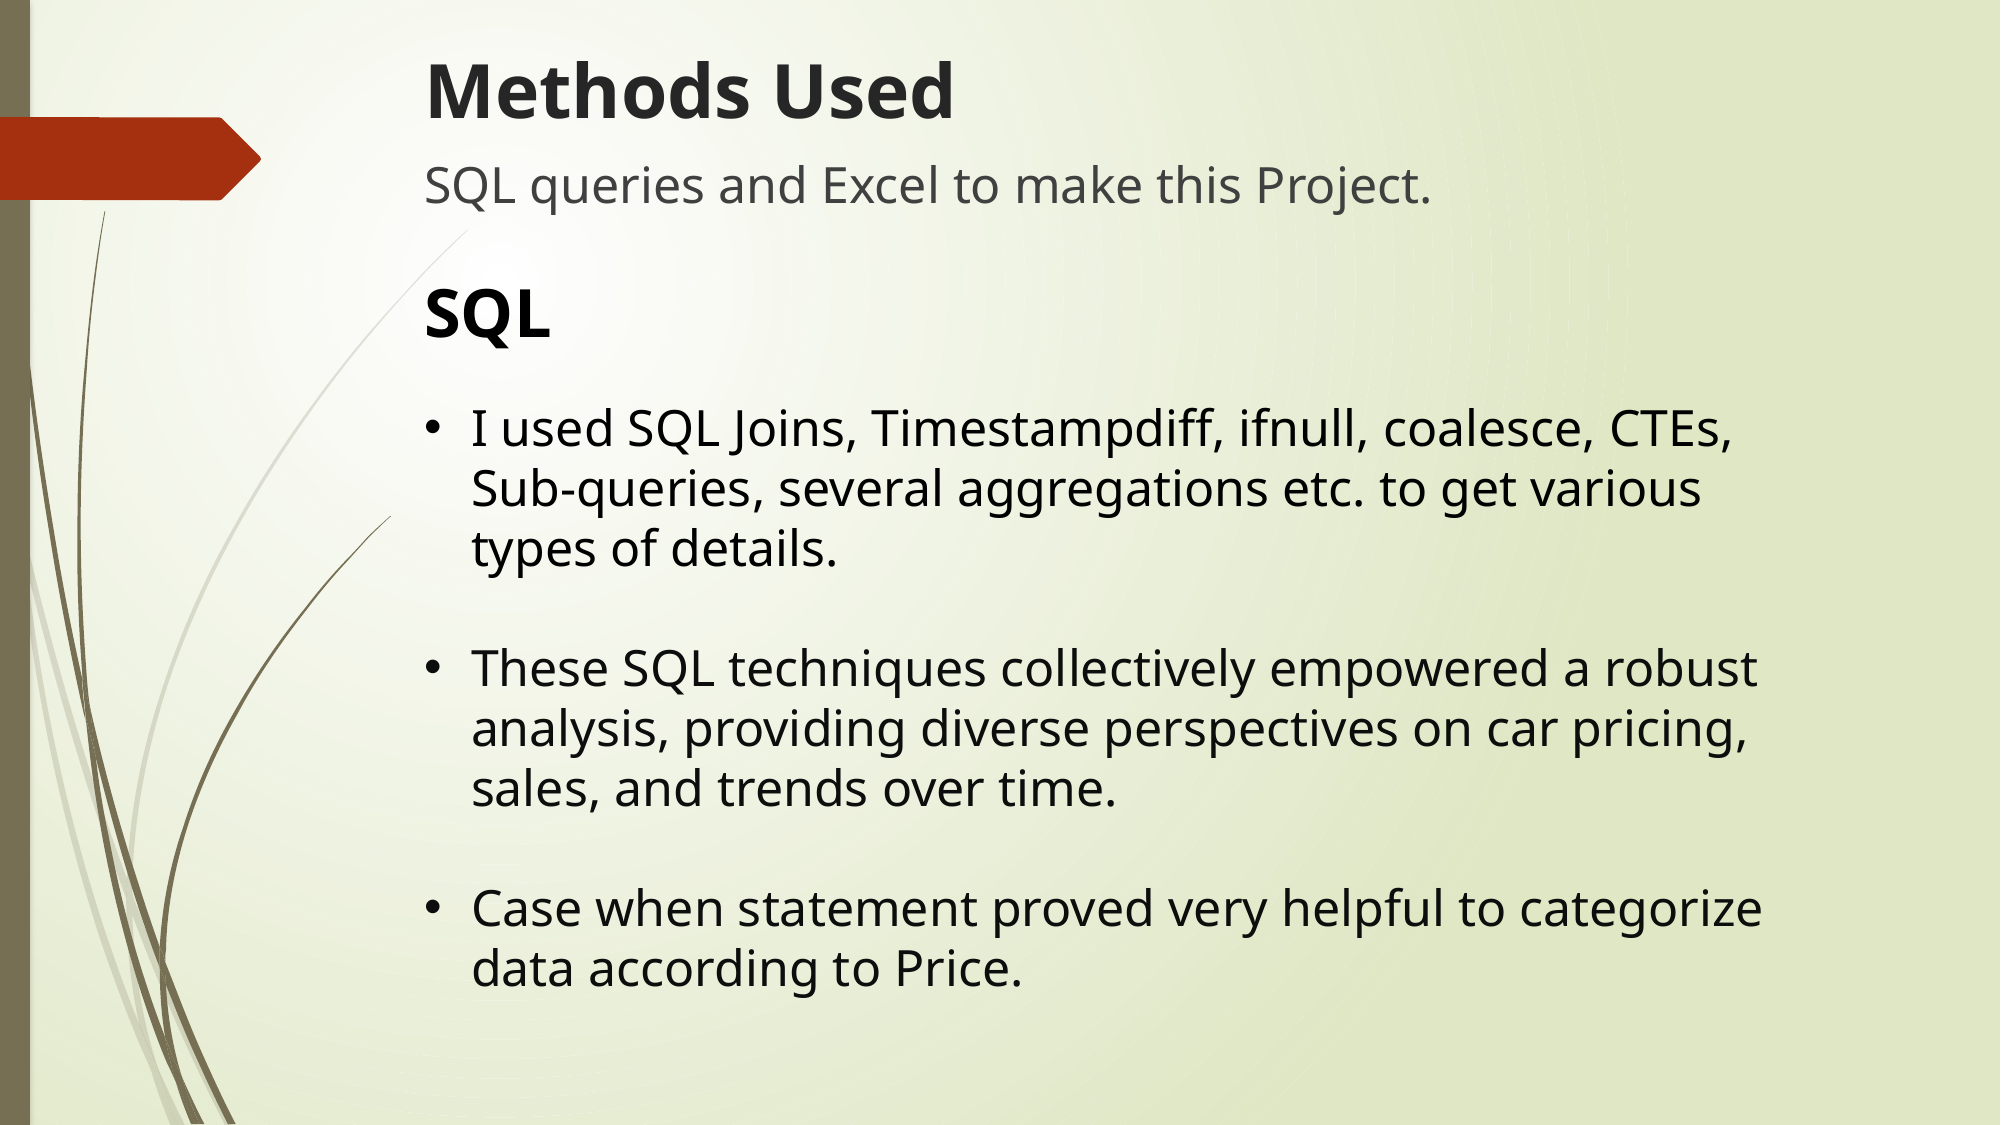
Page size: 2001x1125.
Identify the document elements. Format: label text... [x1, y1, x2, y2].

text_box SQL I used SQL Joins, Timestampdiff, ifnull, coalesce, CTEs, Sub-queries, several aggregations etc. to get various types of details. These SQL techniques collectively empowered a robust analysis, providing diverse perspectives on car pricing, sales, and trends over time. Case when statement proved very helpful to categorize data according to Price. [409, 263, 1817, 1004]
list SQL queries and Excel to make this Project. [409, 145, 1560, 263]
title Methods Used [409, 35, 1057, 111]
